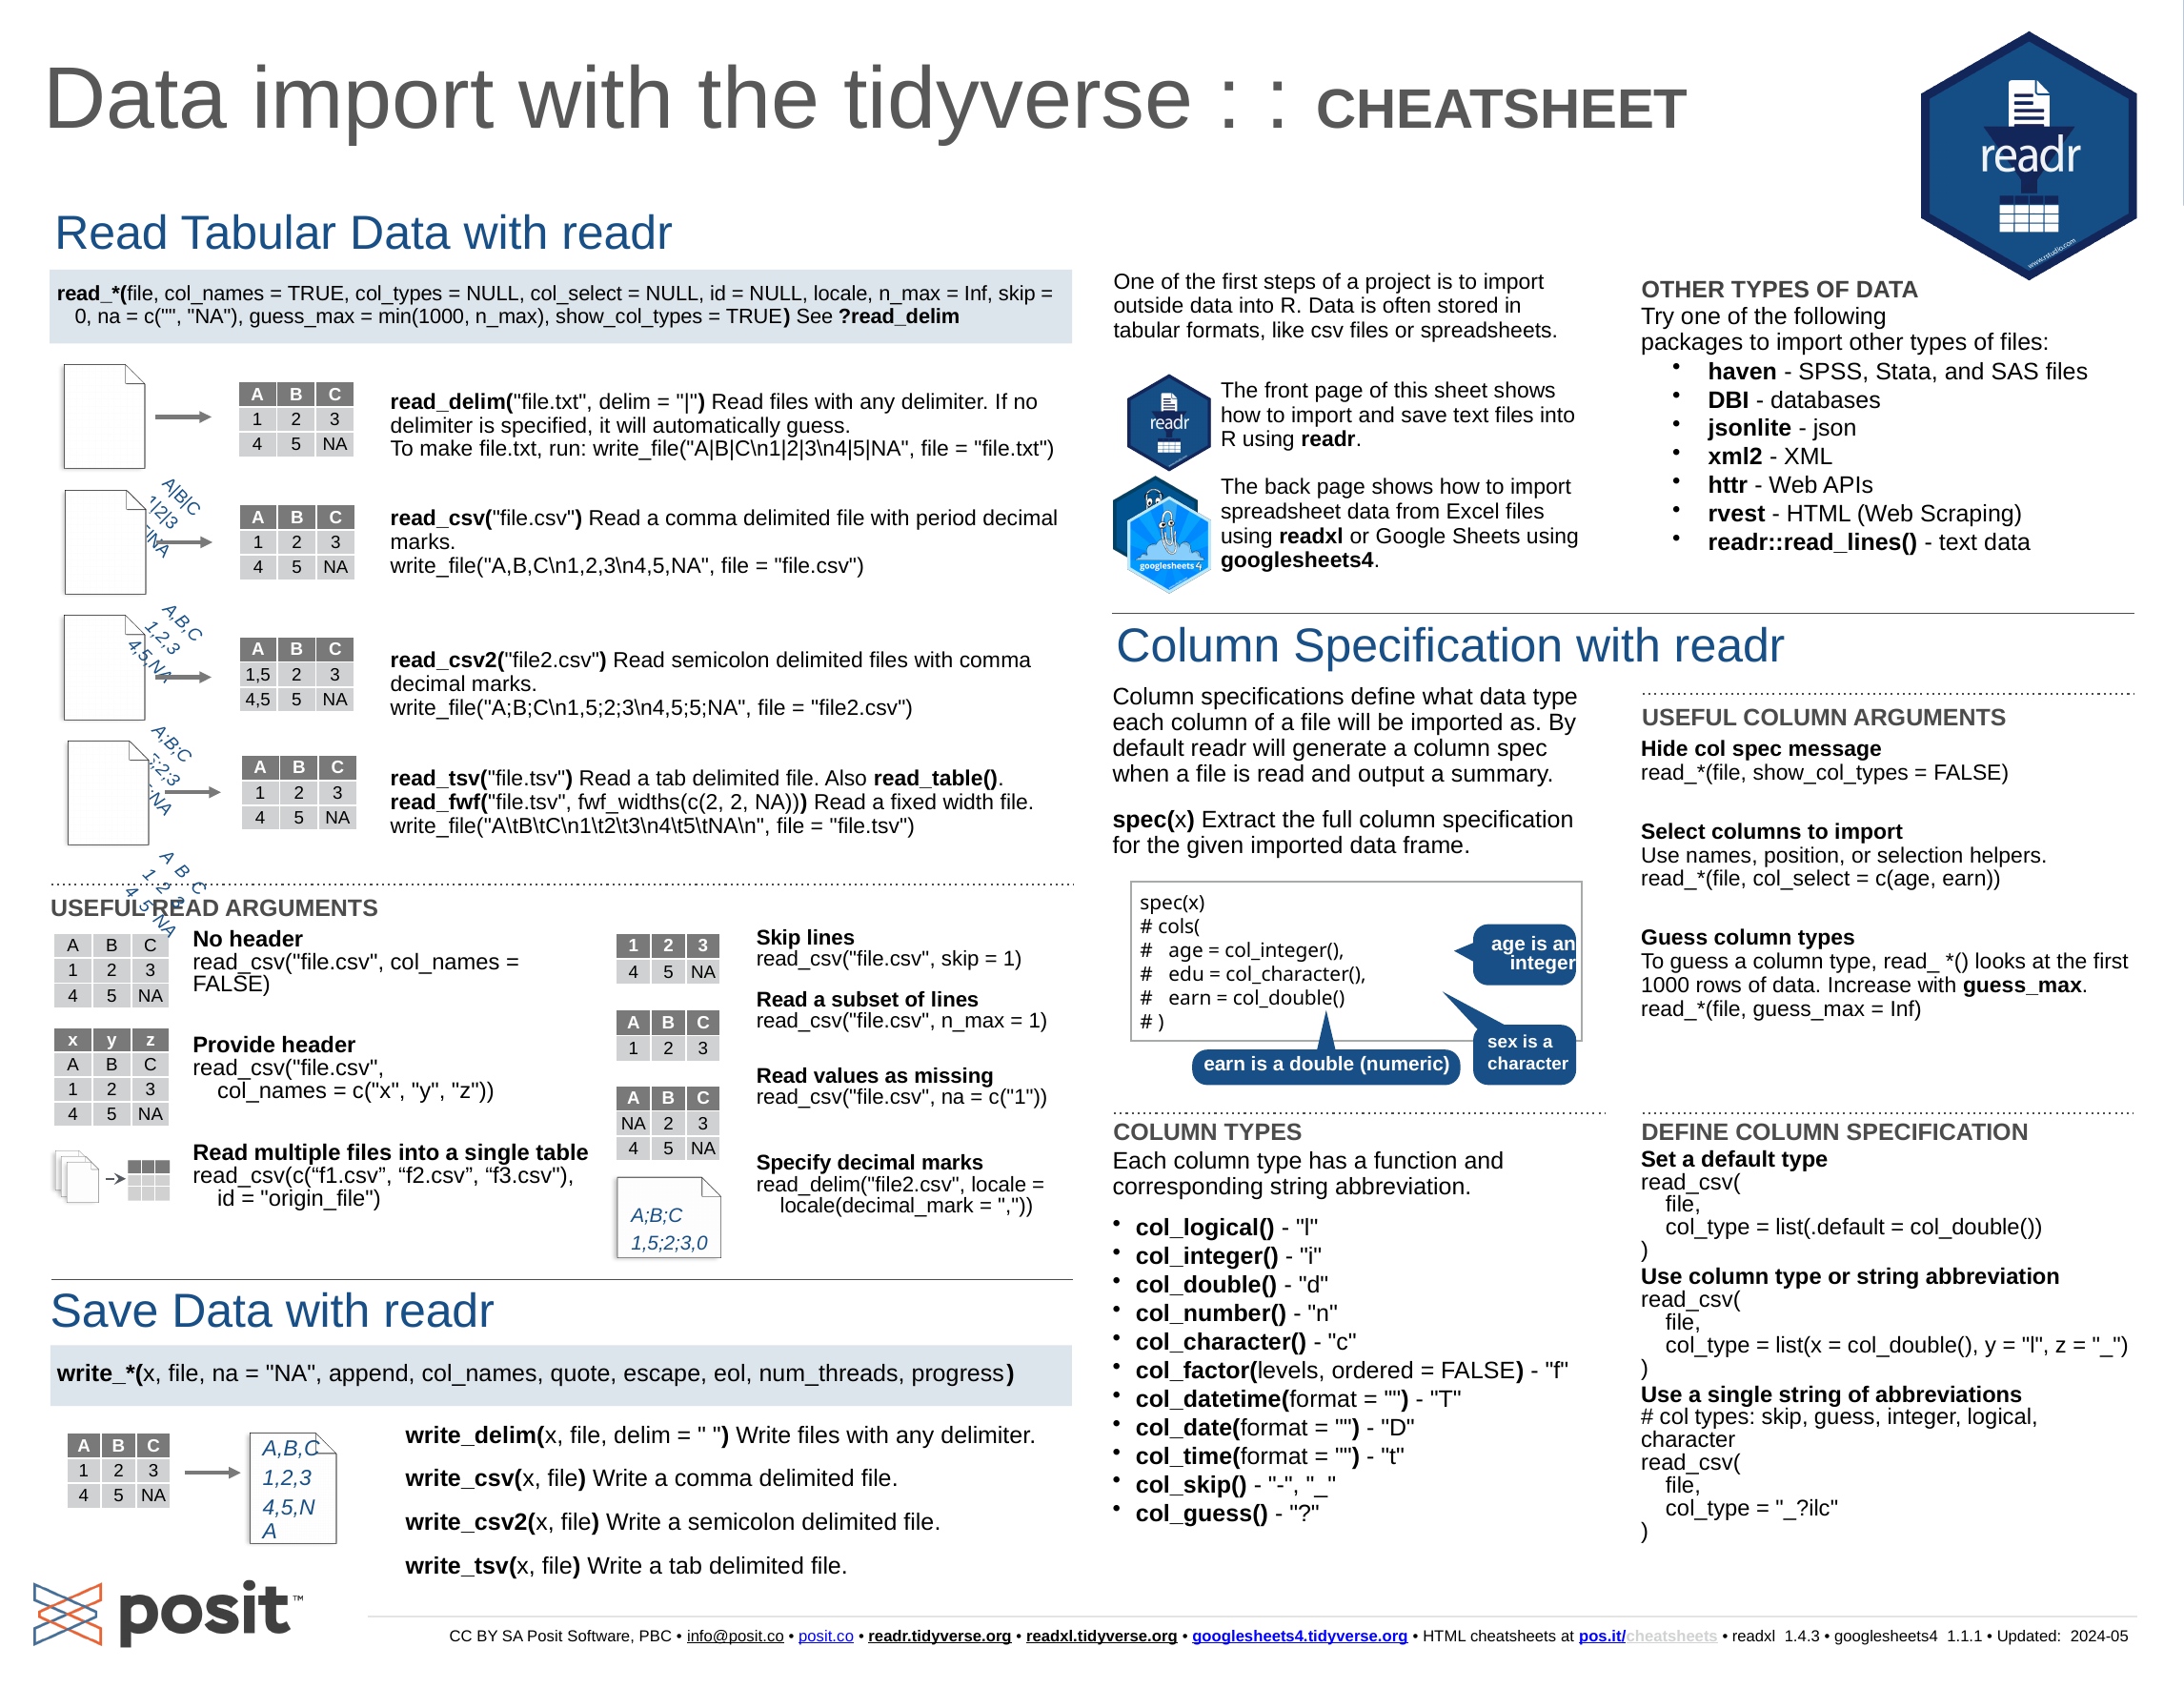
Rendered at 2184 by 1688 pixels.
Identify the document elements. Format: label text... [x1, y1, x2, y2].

table_cell 4 [617, 960, 650, 984]
table_cell NA [617, 1111, 650, 1135]
picture [33, 1571, 303, 1657]
text_box Set a default type read_csv( file, col_type = list(.default = col_double()) ) Use column type or string abbreviation read_csv( file, col_type = list(x = col_double(), y = "l", z = "_") ) Use a single string of abbreviations # col types: skip, guess, integer, logical, character read_csv( file, col_type = "_?ilc" ) [1641, 1149, 2133, 1594]
table_cell 4 [54, 984, 91, 1007]
text_box One of the first steps of a project is to import outside data into R. Data is often stored in tabular formats, like csv files or spreadsheets. The front page of this sheet shows how to import and save text files into R using readr. The back page shows how to import spreadsheet data from Excel files using readxl or Google Sheets using googlesheets4. [1113, 269, 1604, 612]
table_cell 3 [687, 1036, 719, 1061]
picture [1113, 476, 1212, 594]
text_box [50, 1345, 1072, 1407]
text_box read_delim("file.txt", delim = "|") Read files with any delimiter. If no delimiter is specified, it will automatically guess. To make file.txt, run: write_file("A|B|C\n1|2|3\n4|5|NA", file = "file.txt") read_csv("file.csv") Read a comma delimited file with period decimal marks. write_file("A,B,C\n1,2,3\n4,5,NA", file = "file.csv") read_csv2("file2.csv") Read semicolon delimited files with comma decimal marks. write_file("A;B;C\n1,5;2;3\n4,5;5;NA", file = "file2.csv") read_tsv("file.tsv") Read a tab delimited file. Also read_table(). read_fwf("file.tsv", fwf_widths(c(2, 2, NA))) Read a fixed width file. write_file("A\tB\tC\n1\t2\t3\n4\t5\tNA\n", file = "file.tsv") [390, 390, 1074, 895]
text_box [55, 1147, 174, 1203]
table_header y [93, 1028, 131, 1051]
text_box read_*(file, col_names = TRUE, col_types = NULL, col_select = NULL, id = NULL, locale, n_max = Inf, skip = 0, na = c("", "NA"), guess_max = min(1000, n_max), show_col_types = TRUE) See ?read_delim [48, 254, 1073, 357]
text_box Try one of the following packages to import other types of files: haven - SPSS, Stata, and SAS files DBI - databases jsonlite - json xml2 - XML httr - Web APIs rvest - HTML (Web Scraping) readr::read_lines() - text data [1640, 403, 2135, 645]
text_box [66, 1424, 341, 1544]
text_box CC BY SA Posit Software, PBC • info@posit.co • posit.co • readr.tidyverse.org • readxl.tidyverse.org • googlesheets4.tidyverse.org • HTML cheatsheets at pos.it/cheatsheets • readxl 1.4.3 • googlesheets4 1.1.1 • Updated: 2024-05 [310, 1618, 2138, 1654]
table_header B [652, 1010, 685, 1035]
table_cell 5 [93, 998, 131, 1007]
text_box COLUMN TYPES [1113, 1116, 1304, 1146]
picture [716, 1191, 721, 1258]
text_box USEFUL READ ARGUMENTS [366, 892, 379, 922]
table_header C [687, 1010, 719, 1035]
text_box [1309, 0, 2184, 397]
text_box USEFUL COLUMN ARGUMENTS [1642, 702, 2008, 731]
picture [1921, 31, 2138, 281]
table_cell 2 [652, 1111, 685, 1135]
table_cell 5 [93, 1103, 131, 1126]
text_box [1131, 885, 1583, 1086]
text_box Save Data with readr [50, 1290, 495, 1337]
table_cell 2 [652, 1036, 685, 1061]
text_box Column Specification with readr [1116, 625, 1787, 672]
table_cell 4 [617, 1137, 650, 1160]
table_cell 1 [54, 959, 62, 983]
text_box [64, 356, 355, 478]
text_box No header read_csv("file.csv", col_names = FALSE) Provide header read_csv("file.csv", col_names = c("x", "y", "z")) Read multiple files into a single table read_csv(c(“f1.csv”, “f2.csv”, “f3.csv"), id = "origin_file") [192, 928, 591, 1253]
table_cell 3 [687, 1111, 719, 1135]
table_cell B [93, 1053, 131, 1076]
table_cell 1 [54, 1078, 91, 1101]
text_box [629, 1158, 716, 1271]
picture [617, 1177, 629, 1258]
text_box DEFINE COLUMN SPECIFICATION [1641, 1116, 2030, 1146]
table_cell 2 [93, 1078, 131, 1101]
table_cell A [54, 1053, 91, 1076]
table_header C [687, 1087, 719, 1110]
text_box write_delim(x, file, delim = " ") Write files with any delimiter. write_csv(x, file) Write a comma delimited file. write_csv2(x, file) Write a semicolon delimited file. write_tsv(x, file) Write a tab delimited file. [405, 1422, 1075, 1598]
table_cell 5 [652, 960, 685, 984]
text_box Skip lines read_csv("file.csv", skip = 1) Read a subset of lines read_csv("file.csv", n_max = 1) Read values as missing read_csv("file.csv", na = c("1")) Specify decimal marks read_delim("file2.csv", locale = locale(decimal_mark = ",")) [756, 927, 1056, 1254]
text_box Each column type has a function and corresponding string abbreviation. col_logical() - "l" col_integer() - "i" col_double() - "d" col_number() - "n" col_character() - "c" col_factor(levels, ordered = FALSE) - "f" col_datetime(format = "") - "T" col_date(format = "") - "D" col_time(format = "") - "t" col_skip() - "-", "_" col_guess() - "?" [1112, 1149, 1604, 1573]
table_cell 1 [617, 1036, 650, 1061]
table_cell C [132, 1053, 169, 1076]
table_cell NA [132, 1103, 169, 1126]
table_cell NA [687, 960, 719, 984]
table_header A [617, 1010, 650, 1035]
title Data import with the tidyverse : : CHEATSHEET [42, 60, 1305, 188]
picture [1126, 374, 1211, 472]
table_header A [54, 934, 62, 957]
table_header B [652, 1087, 685, 1110]
table_header z [132, 1028, 169, 1051]
table_cell 5 [652, 1137, 685, 1151]
table_header 1 [617, 934, 650, 958]
table_header A [617, 1087, 650, 1110]
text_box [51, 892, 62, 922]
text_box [67, 733, 358, 992]
table_header 2 [652, 934, 685, 958]
table_cell 3 [132, 1078, 169, 1101]
text_box Hide col spec message read_*(file, show_col_types = FALSE) Select columns to import Use names, position, or selection helpers. read_*(file, col_select = c(age, earn)) Guess column types To guess a column type, read_ *() looks at the first 1000 rows of data. Increase with guess_max. read_*(file, guess_max = Inf) [1641, 737, 2133, 1110]
text_box write_*(x, file, na = "NA", append, col_names, quote, escape, eol, num_threads, progress) [48, 1348, 1068, 1399]
table_cell 4 [54, 1103, 91, 1126]
text_box Column specifications define what data type each column of a file will be imported as. By default readr will generate a column spec when a file is read and output a summary. spec(x) Extract the full column specification for the given imported data frame. [1112, 684, 1607, 894]
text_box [65, 482, 355, 730]
table_header 3 [687, 934, 719, 958]
table_header x [54, 1028, 91, 1051]
table_cell NA [687, 1137, 719, 1153]
text_box Read Tabular Data with readr [54, 212, 674, 254]
table_cell NA [132, 998, 169, 1007]
